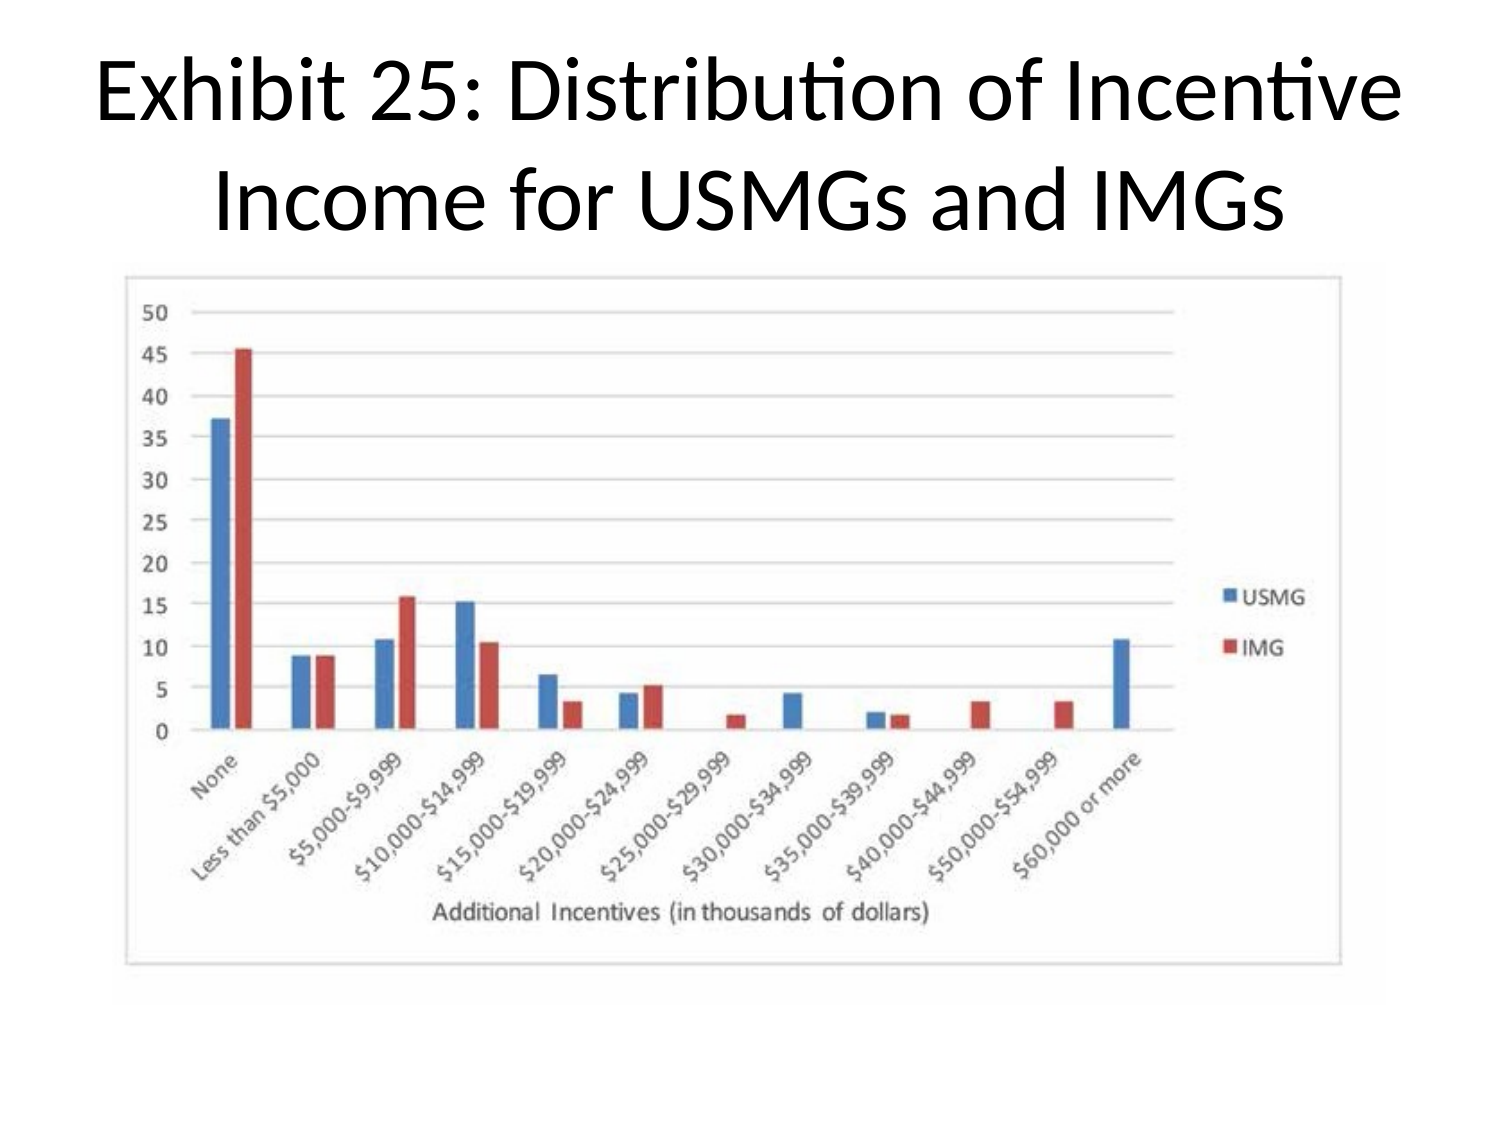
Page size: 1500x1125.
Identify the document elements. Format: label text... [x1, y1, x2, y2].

title Exhibit 25: Distribution of Incentive Income for USMGs and IMGs [75, 45, 1425, 233]
picture [112, 262, 1386, 1005]
